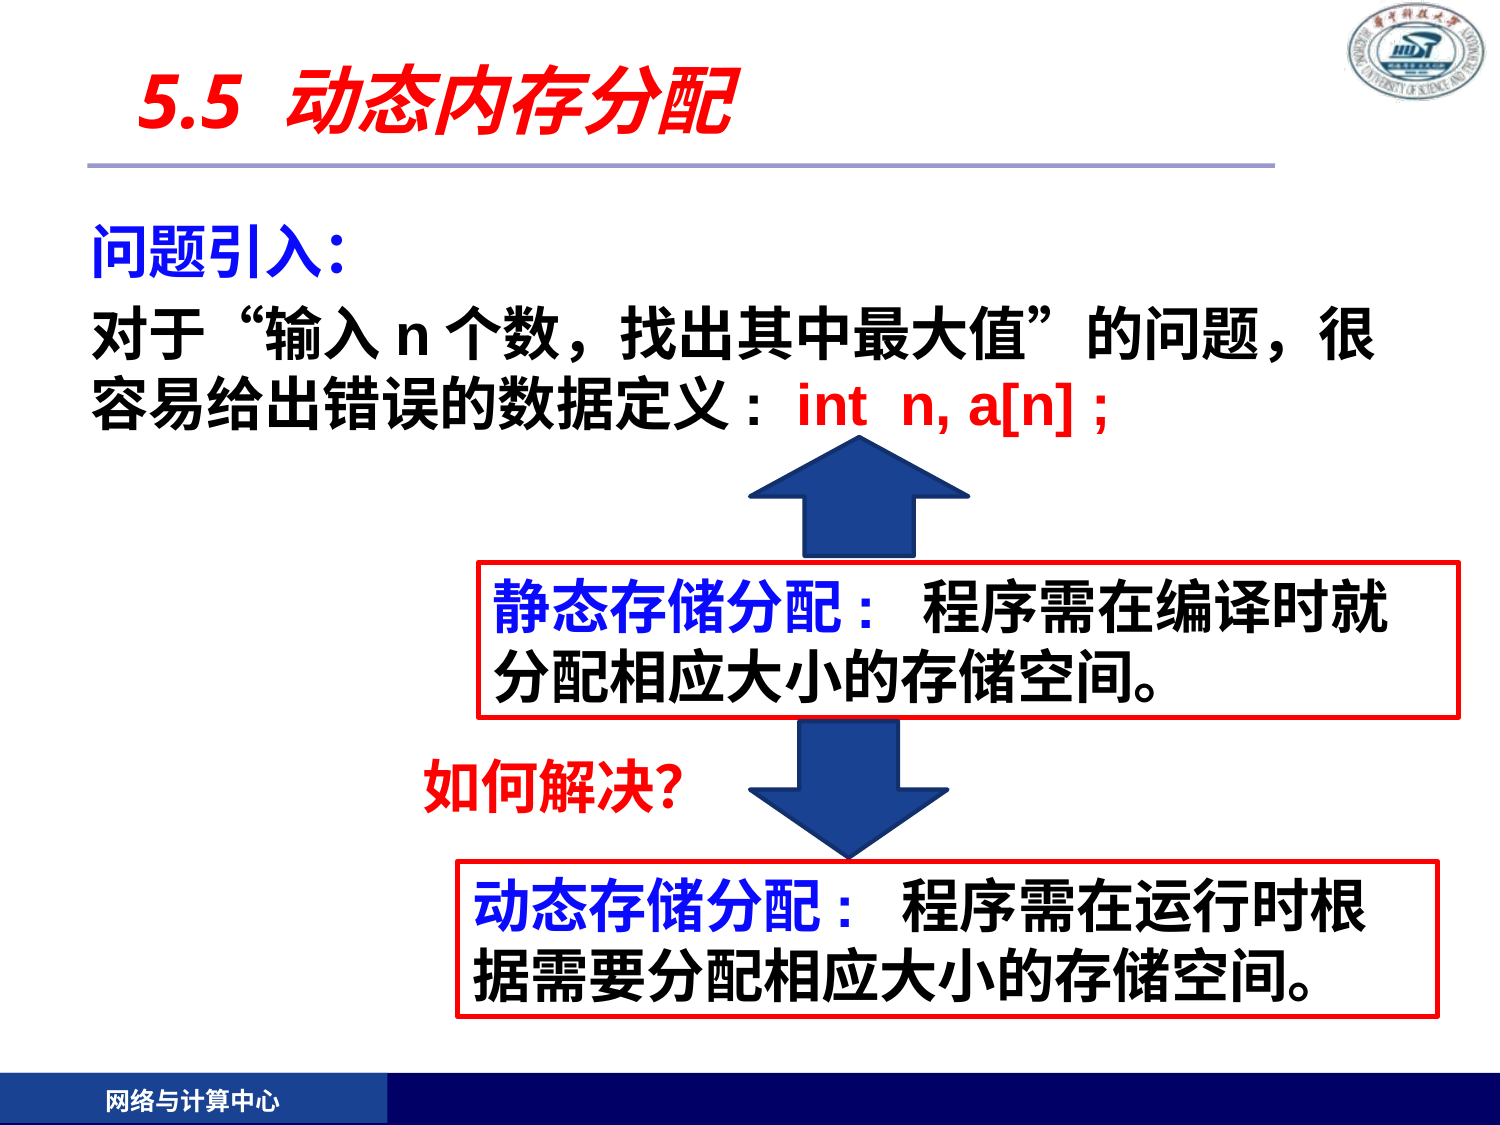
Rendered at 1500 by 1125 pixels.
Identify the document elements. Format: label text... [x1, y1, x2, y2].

text_box 静态存储分配: 程序需在编译时就分配相应大小的存储空间。 [478, 562, 1459, 718]
title 5.5 动态内存分配 [123, 42, 1274, 156]
text_box 动态存储分配: 程序需在运行时根据需要分配相应大小的存储空间。 [457, 861, 1438, 1017]
picture [1344, 0, 1489, 103]
text_box 如何解决？ [407, 743, 777, 828]
text_box [747, 435, 971, 559]
text_box [777, 719, 950, 860]
slide_number 网络与计算中心 [17, 1078, 368, 1116]
list 问题引入： 对于“输入n个数，找出其中最大值”的问题，很容易给出错误的数据定义: int n, a[n] ; [75, 208, 1425, 1005]
